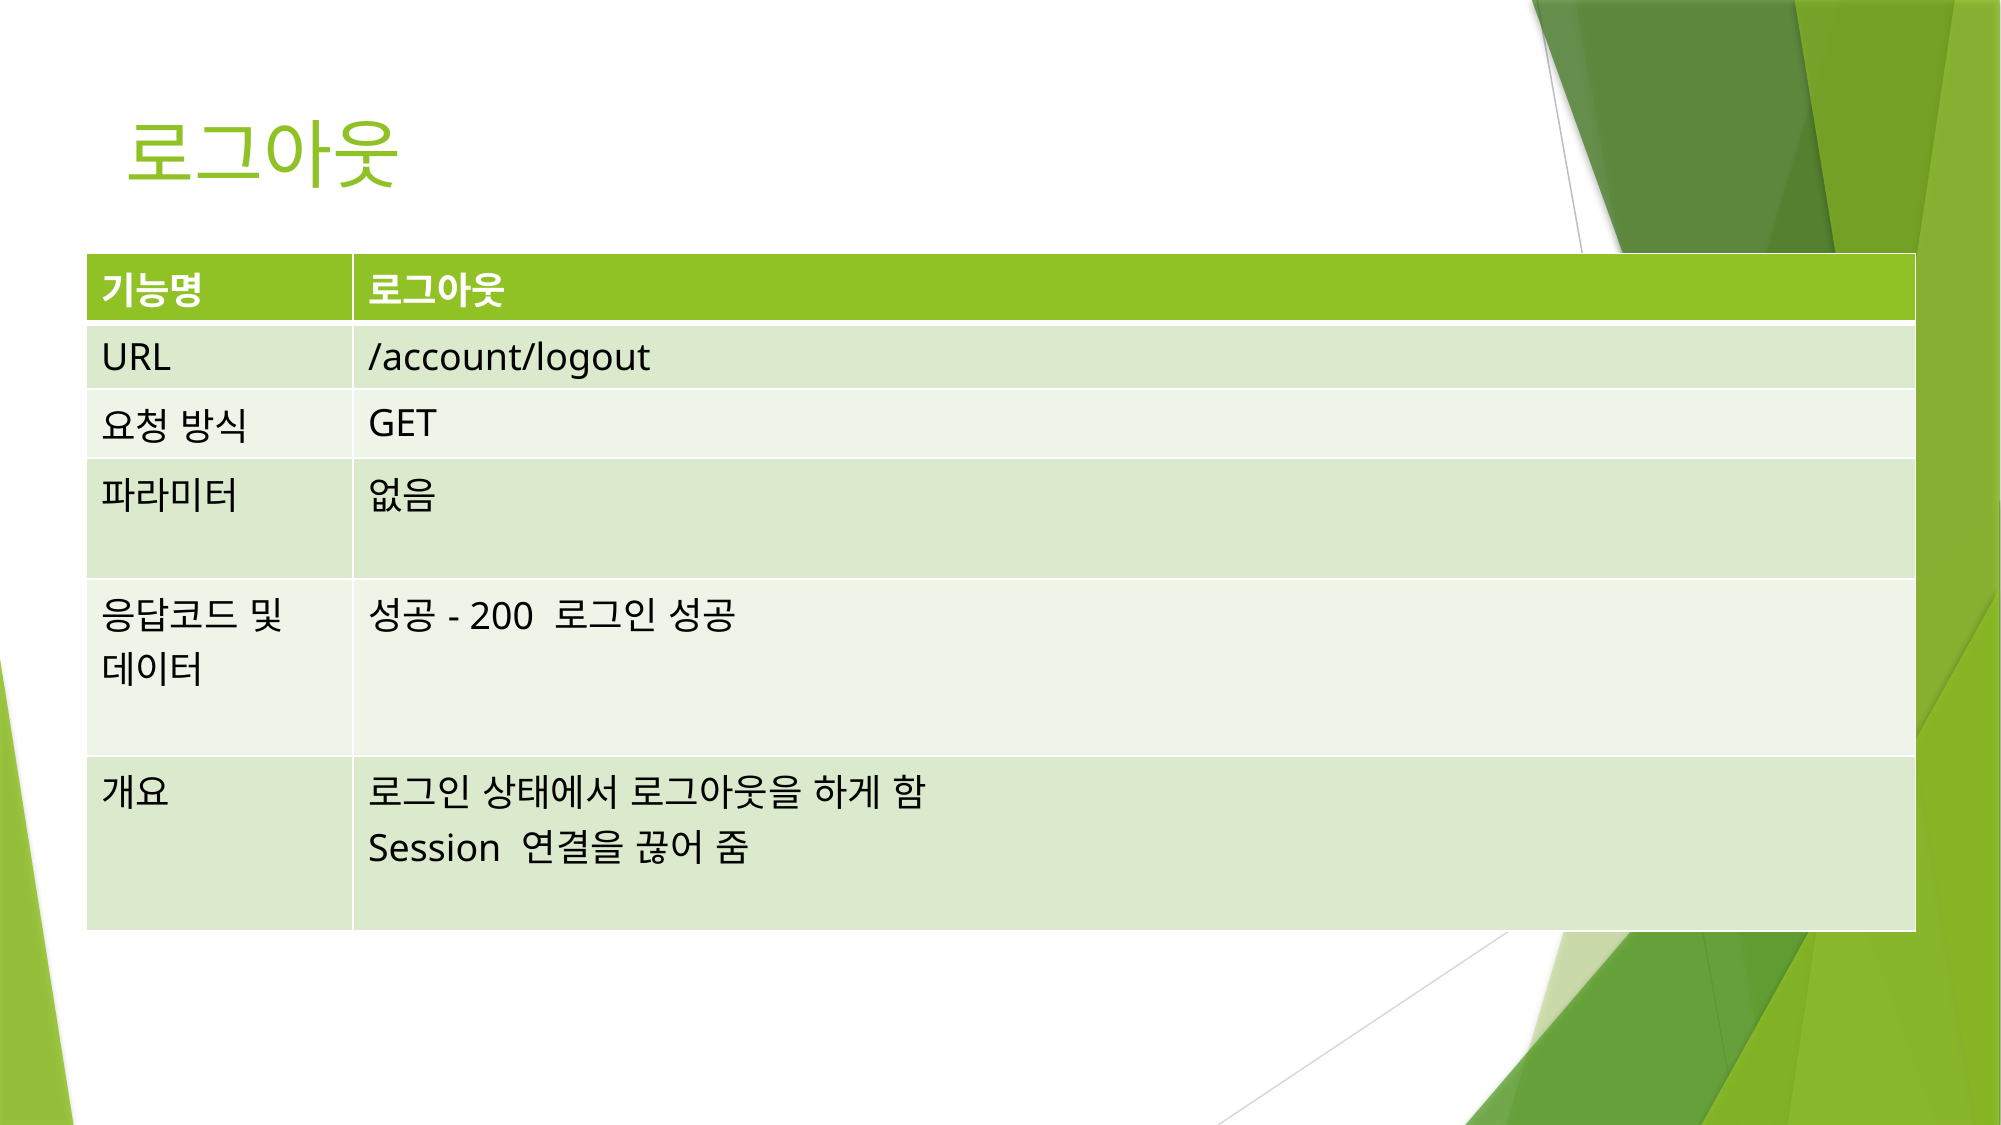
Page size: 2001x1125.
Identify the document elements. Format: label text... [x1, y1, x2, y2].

table_cell 로그인 상태에서 로그아웃을 하게 함 Session 연결을 끊어 줌 [354, 757, 1915, 930]
table_cell 성공- 200 로그인 성공 [354, 580, 1915, 755]
table_cell 응답코드 및 데이터 [87, 580, 352, 755]
table_cell 요청 방식 [87, 390, 352, 457]
table_header 기능명 [87, 254, 352, 320]
table_cell GET [354, 390, 1915, 457]
table_cell 개요 [87, 757, 352, 930]
table_cell URL [87, 326, 352, 388]
table_header 로그아웃 [354, 254, 1915, 320]
text_box 로그아웃 [111, 99, 1522, 216]
table_cell /account/logout [354, 326, 1915, 388]
table_cell 없음 [354, 459, 1915, 578]
table_cell 파라미터 [87, 459, 352, 578]
